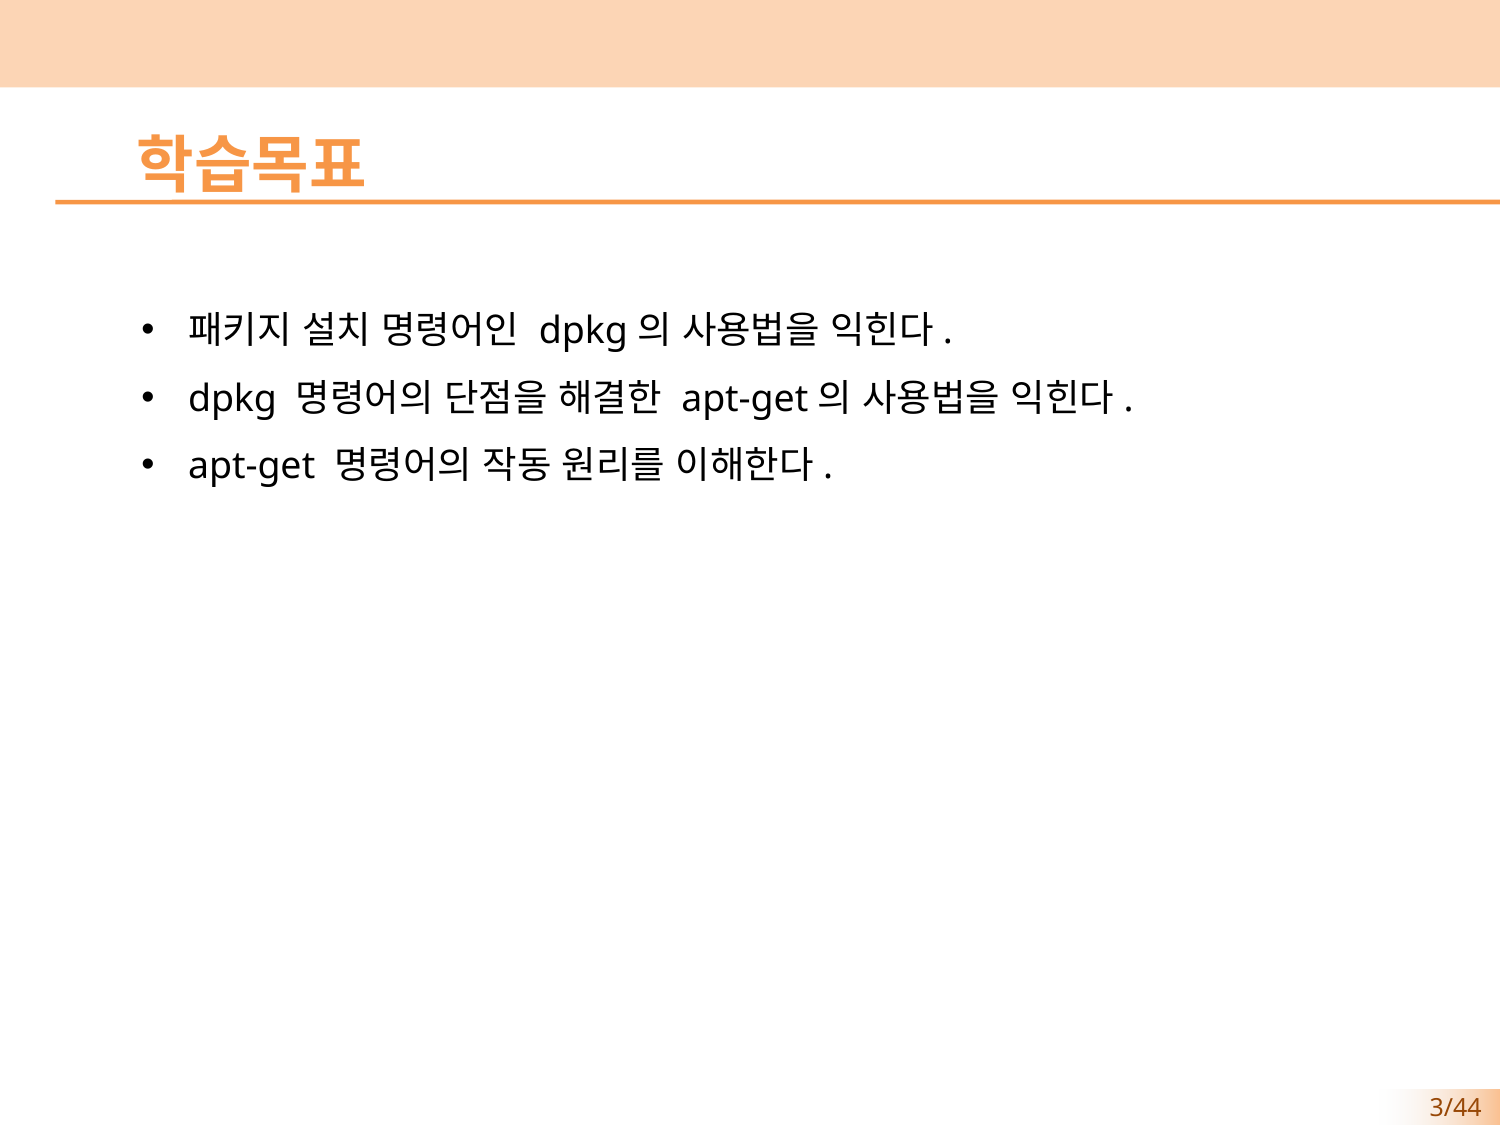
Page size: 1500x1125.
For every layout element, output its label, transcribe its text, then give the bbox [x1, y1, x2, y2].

text_box 패키지 설치 명령어인 dpkg의 사용법을 익힌다. dpkg 명령어의 단점을 해결한 apt-get의 사용법을 익힌다. apt-get 명령어의 작동 원리를 이해한다. [90, 255, 1434, 681]
text_box 학습목표 [90, 113, 733, 203]
